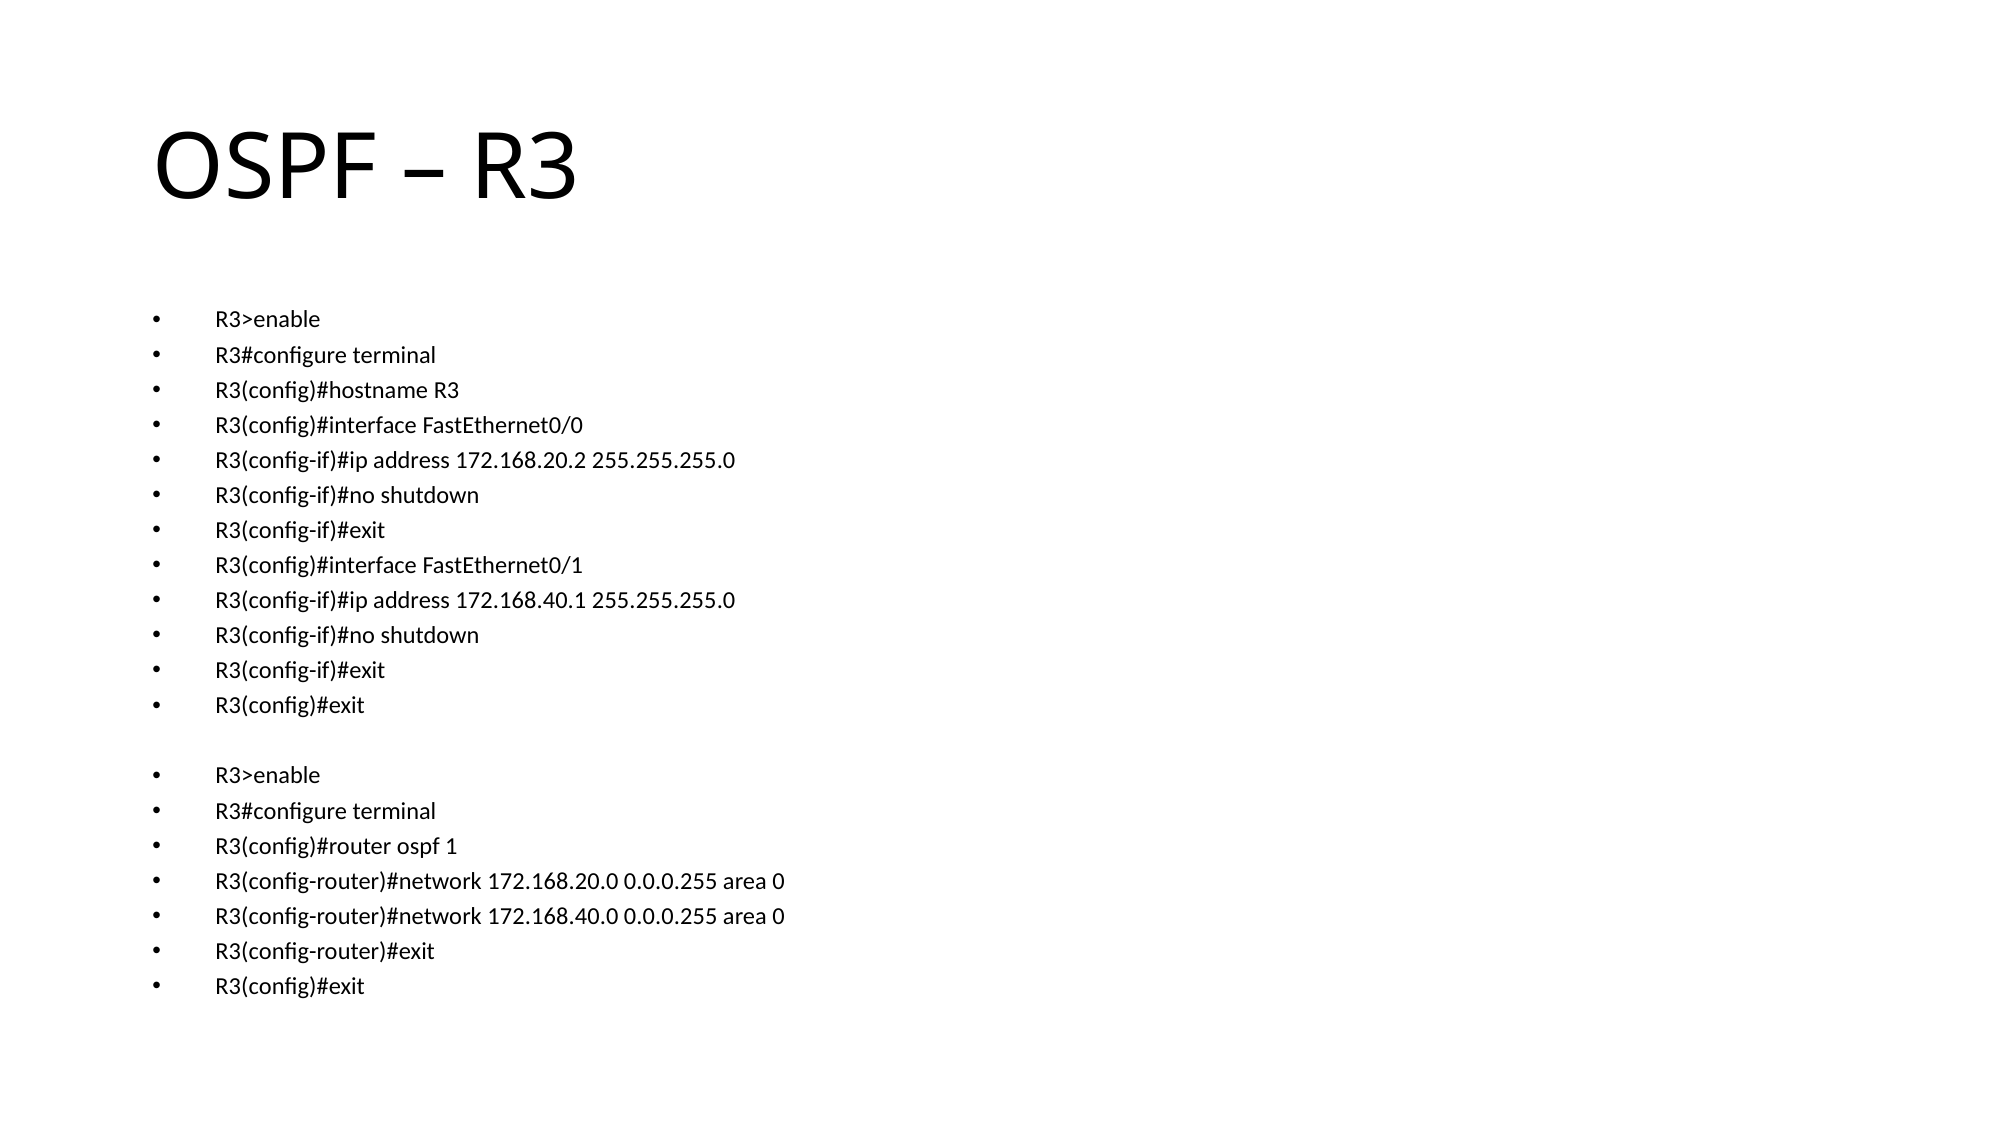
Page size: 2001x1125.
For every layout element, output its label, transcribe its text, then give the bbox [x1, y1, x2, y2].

list R3>enable R3#configure terminal R3(config)#hostname R3 R3(config)#interface FastEthernet0/0 R3(config-if)#ip address 172.168.20.2 255.255.255.0 R3(config-if)#no shutdown R3(config-if)#exit R3(config)#interface FastEthernet0/1 R3(config-if)#ip address 172.168.40.1 255.255.255.0 R3(config-if)#no shutdown R3(config-if)#exit R3(config)#exit R3>enable R3#configure terminal R3(config)#router ospf 1 R3(config-router)#network 172.168.20.0 0.0.0.255 area 0 R3(config-router)#network 172.168.40.0 0.0.0.255 area 0 R3(config-router)#exit R3(config)#exit [137, 299, 1863, 1014]
title OSPF – R3 [137, 59, 1863, 278]
